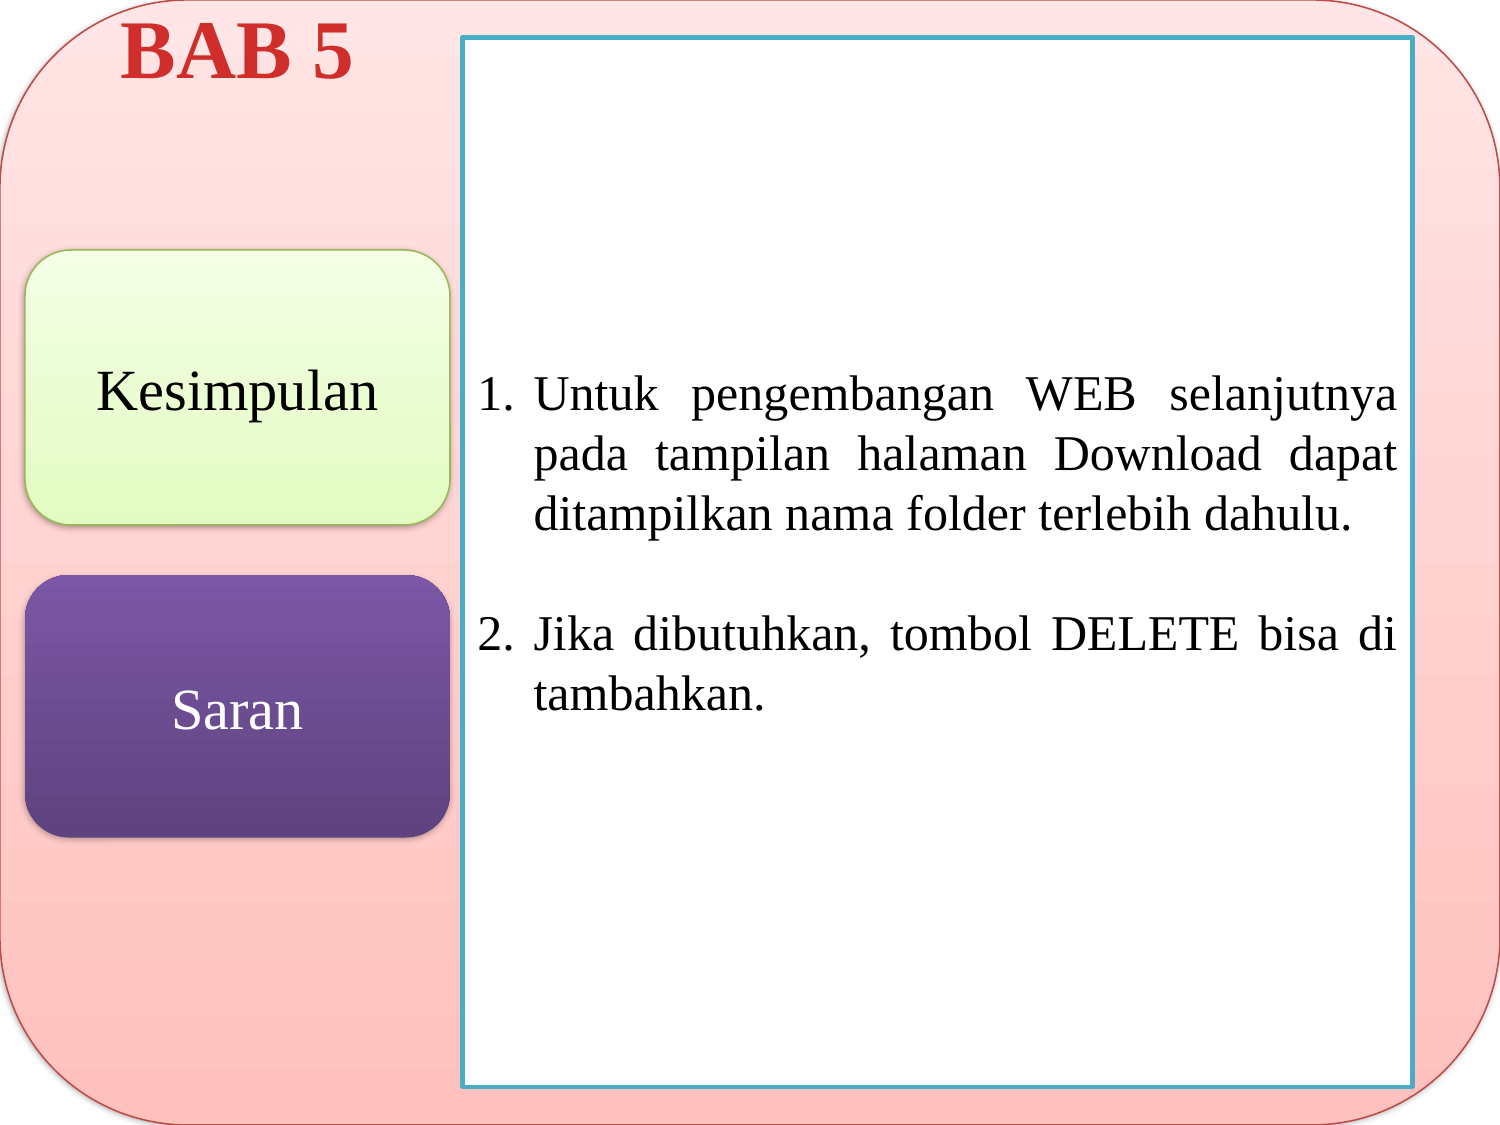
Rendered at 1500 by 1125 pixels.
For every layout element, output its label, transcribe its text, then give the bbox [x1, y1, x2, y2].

text_box [0, 0, 1500, 1125]
text_box Saran [24, 574, 451, 838]
text_box Kesimpulan [24, 249, 451, 526]
text_box BAB 5 [99, 0, 375, 103]
text_box Untuk pengembangan WEB selanjutnya pada tampilan halaman Download dapat ditampilkan nama folder terlebih dahulu. Jika dibutuhkan, tombol DELETE bisa di tambahkan. [460, 35, 1415, 1089]
